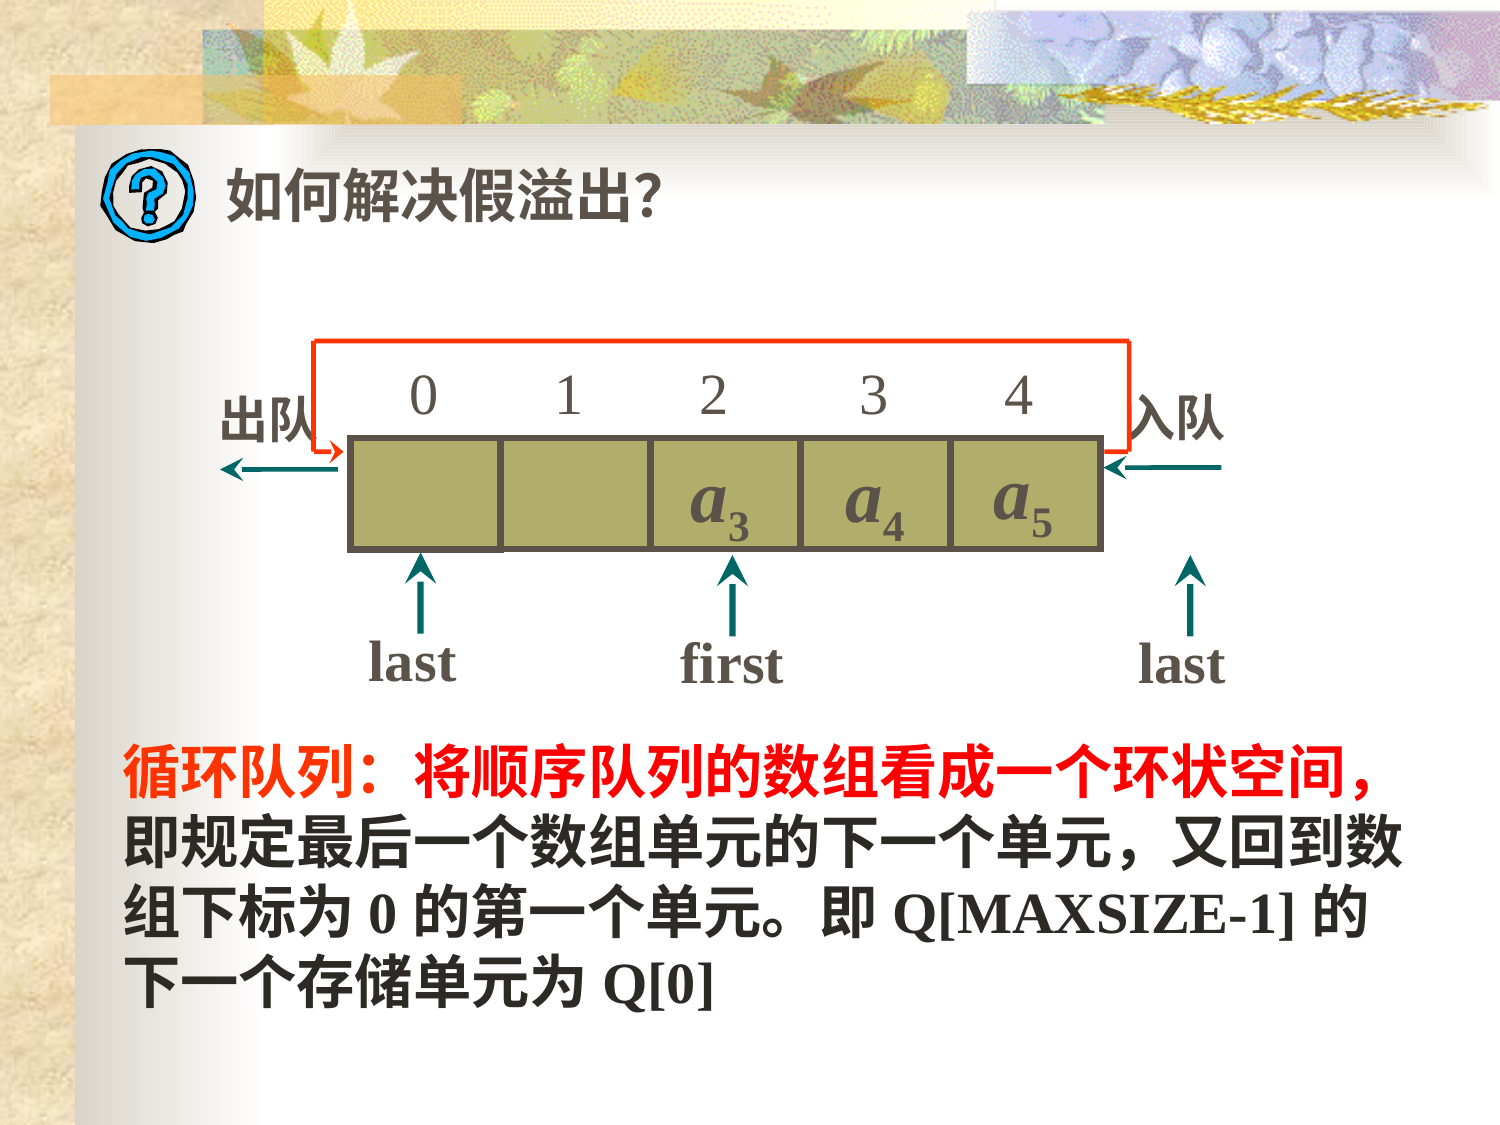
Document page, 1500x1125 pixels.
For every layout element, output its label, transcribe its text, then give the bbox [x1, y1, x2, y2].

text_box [353, 552, 524, 701]
text_box 出队 [203, 381, 310, 457]
text_box 入队 [1134, 378, 1274, 454]
text_box 循环队列：将顺序队列的数组看成一个环状空间，即规定最后一个数组单元的下一个单元，又回到数组下标为0的第一个单元。即Q[MAXSIZE-1]的下一个存储单元为Q[0] [107, 727, 1435, 1023]
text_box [1123, 554, 1294, 704]
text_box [350, 460, 1101, 550]
picture [0, 0, 1500, 1125]
text_box [1106, 460, 1124, 478]
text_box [665, 554, 824, 704]
text_box [220, 459, 241, 480]
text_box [313, 340, 1130, 452]
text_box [100, 148, 1201, 244]
